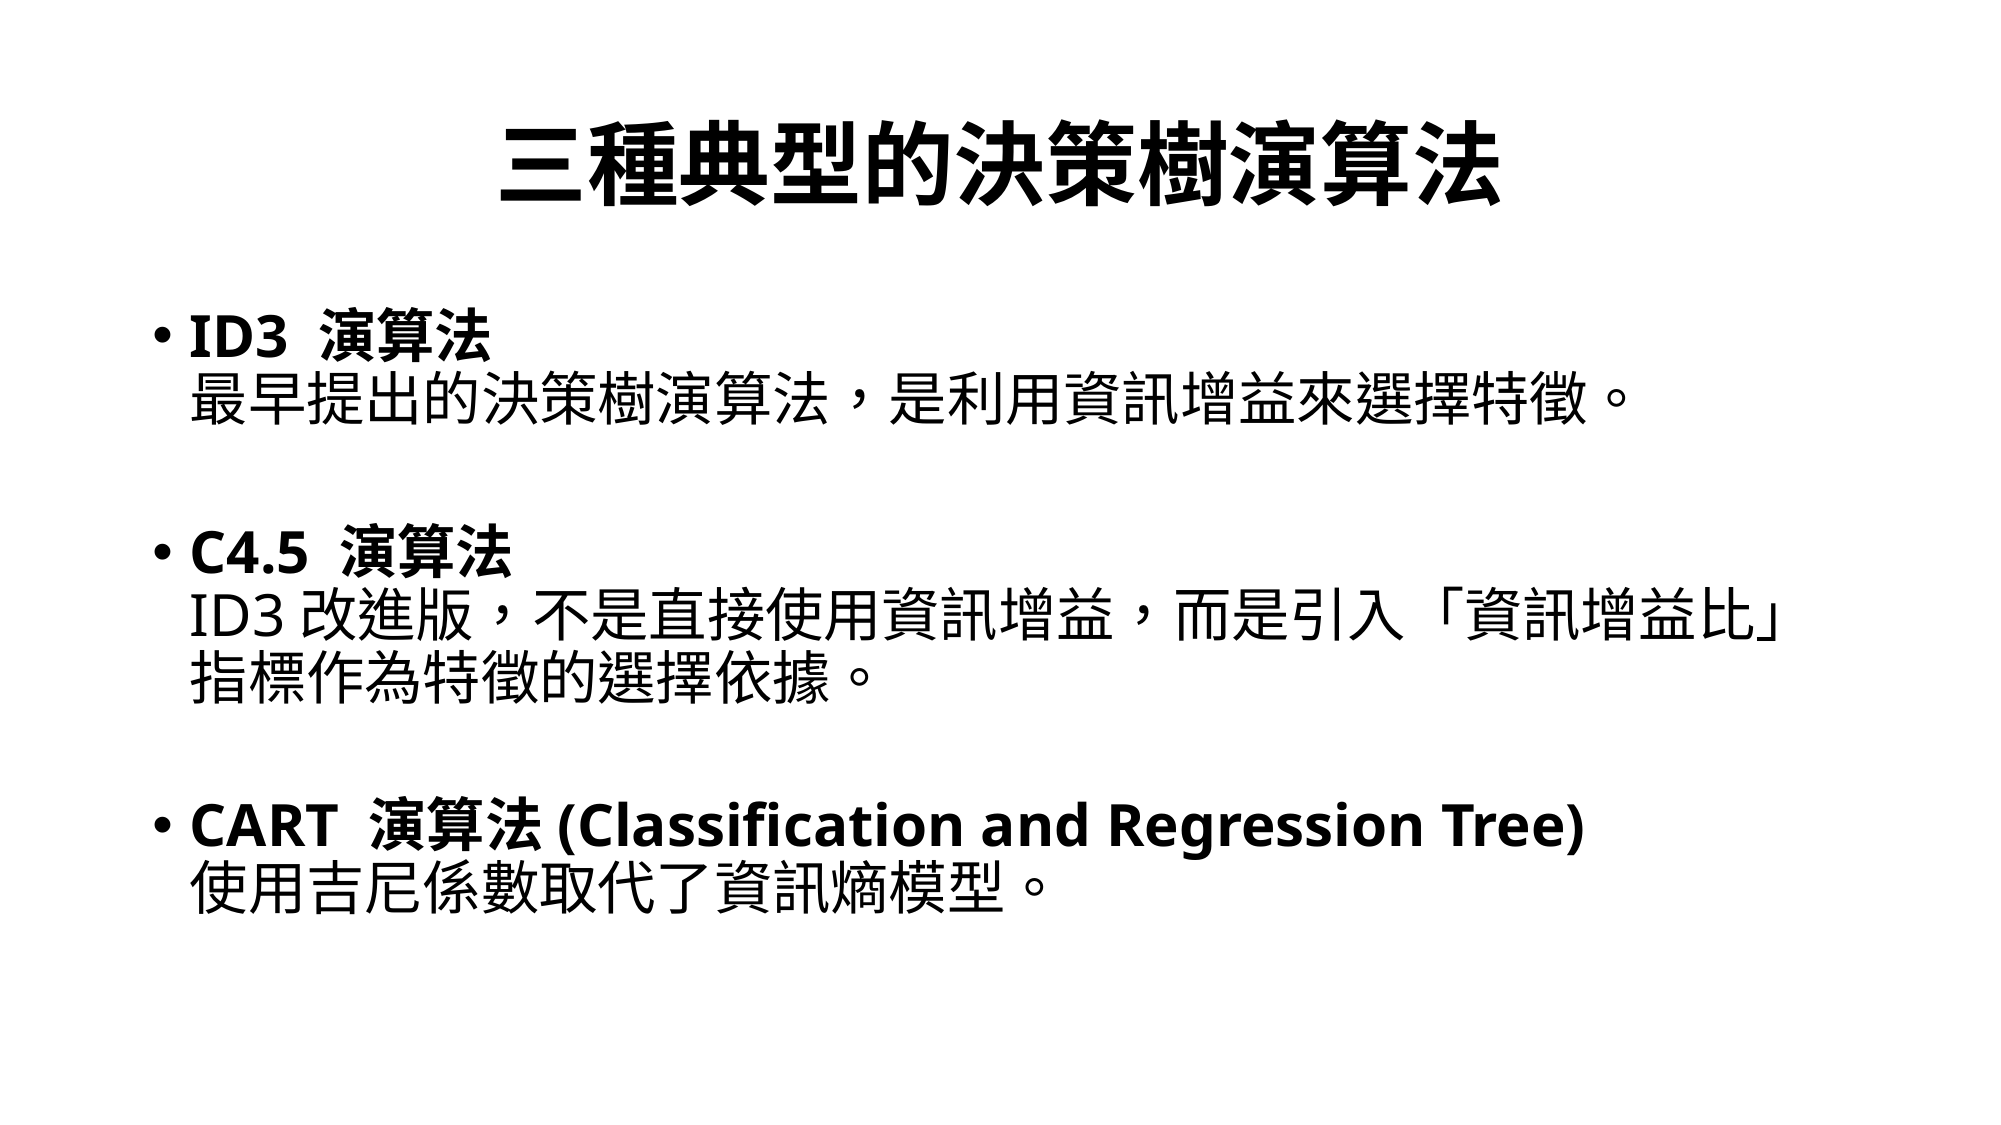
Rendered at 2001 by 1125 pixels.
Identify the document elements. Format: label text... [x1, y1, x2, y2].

title 三種典型的決策樹演算法 [137, 59, 1863, 278]
list ID3 演算法 最早提出的決策樹演算法，是利用資訊增益來選擇特徵。 C4.5 演算法 ID3改進版，不是直接使用資訊增益，而是引入「資訊增益比」指標作為特徵的選擇依據。 CART 演算法(Classification and Regression Tree) 使用吉尼係數取代了資訊熵模型。 [137, 299, 1863, 1014]
